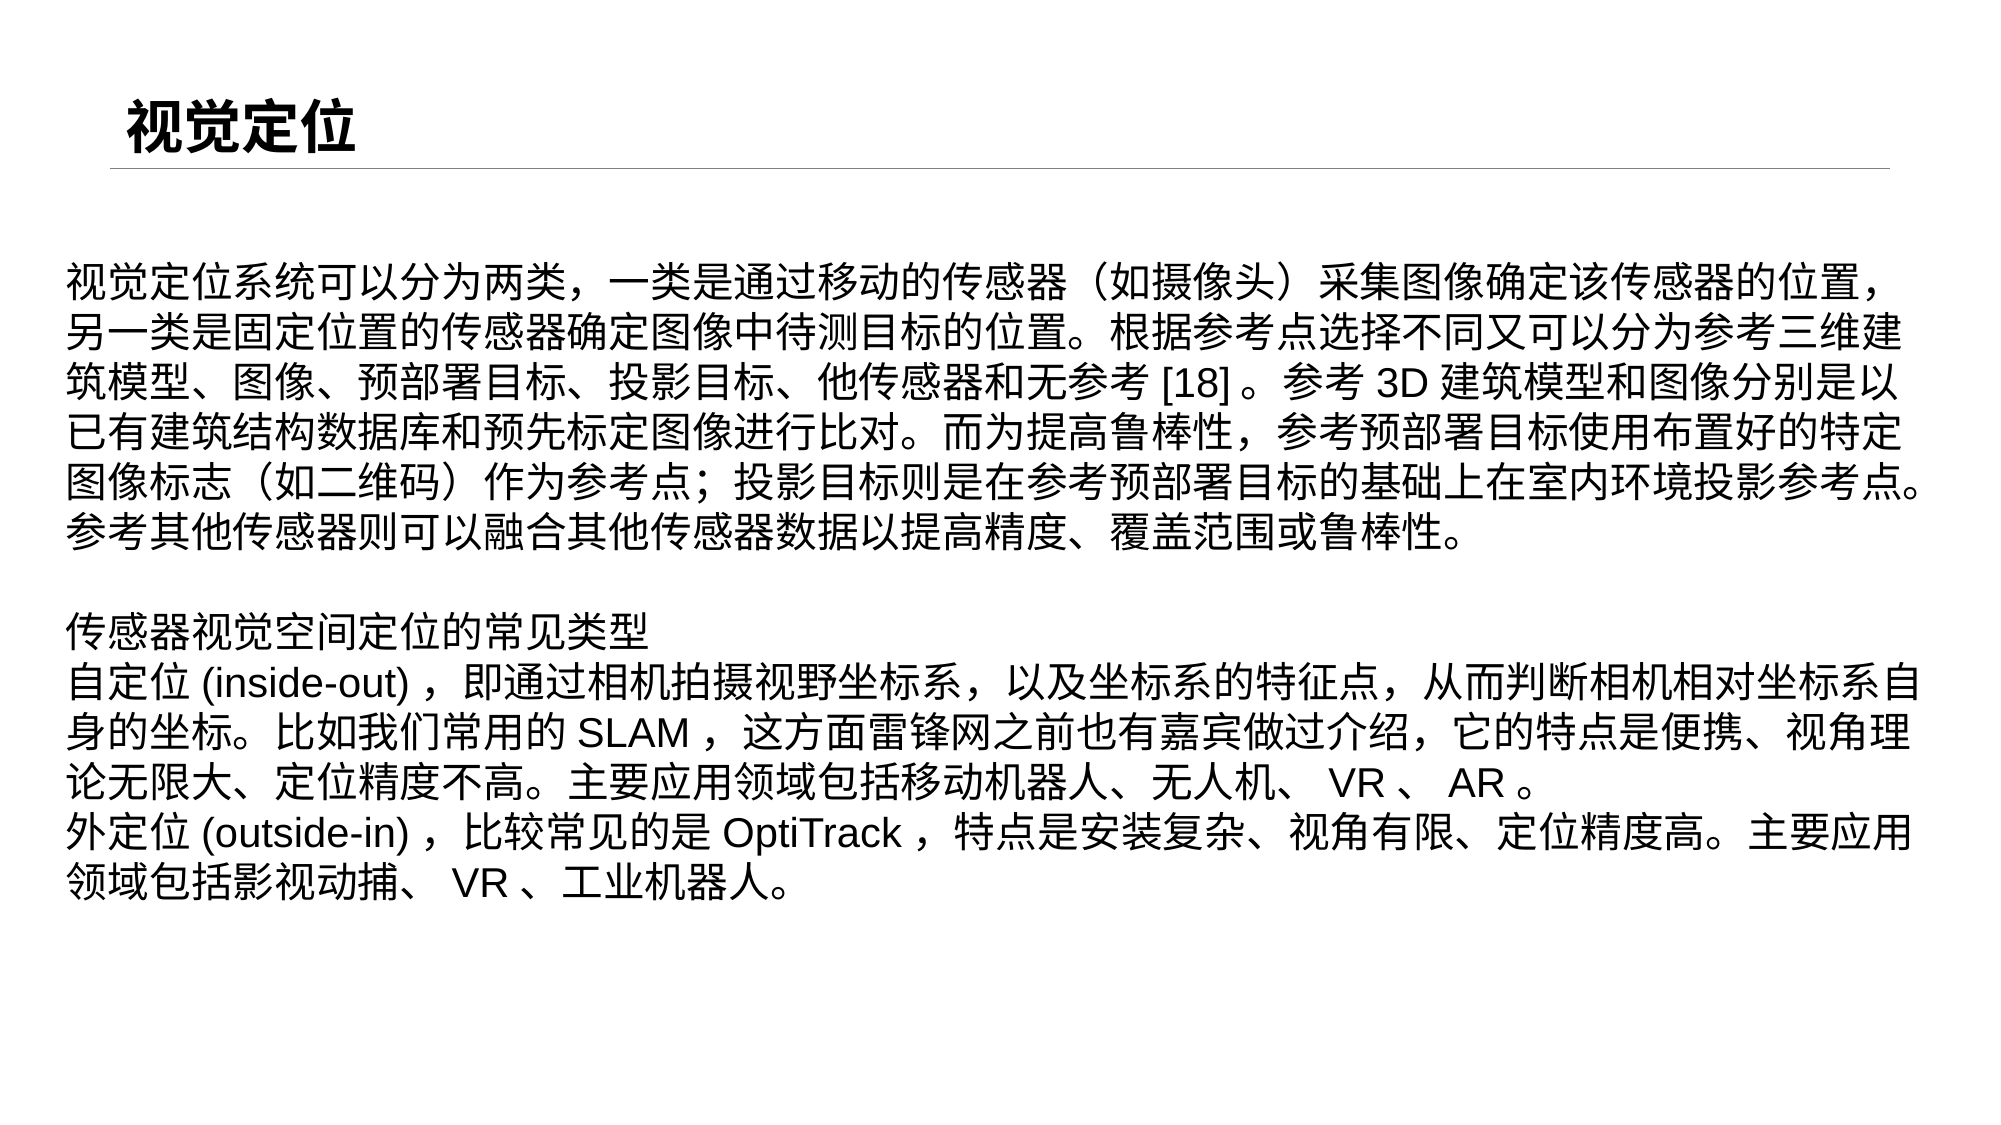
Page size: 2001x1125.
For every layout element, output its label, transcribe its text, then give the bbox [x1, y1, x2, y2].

text_box 视觉定位系统可以分为两类，一类是通过移动的传感器（如摄像头）采集图像确定该传感器的位置，另一类是固定位置的传感器确定图像中待测目标的位置。根据参考点选择不同又可以分为参考三维建筑模型、图像、预部署目标、投影目标、他传感器和无参考[18]。参考3D建筑模型和图像分别是以已有建筑结构数据库和预先标定图像进行比对。而为提高鲁棒性，参考预部署目标使用布置好的特定图像标志（如二维码）作为参考点；投影目标则是在参考预部署目标的基础上在室内环境投影参考点。参考其他传感器则可以融合其他传感器数据以提高精度、覆盖范围或鲁棒性。 传感器视觉空间定位的常见类型 自定位(inside-out)，即通过相机拍摄视野坐标系，以及坐标系的特征点，从而判断相机相对坐标系自身的坐标。比如我们常用的SLAM，这方面雷锋网之前也有嘉宾做过介绍，它的特点是便携、视角理论无限大、定位精度不高。主要应用领域包括移动机器人、无人机、VR、AR。 外定位(outside-in)，比较常见的是OptiTrack，特点是安装复杂、视角有限、定位精度高。主要应用领域包括影视动捕、VR、工业机器人。 [51, 248, 1953, 964]
title 视觉定位 [109, 0, 1890, 169]
